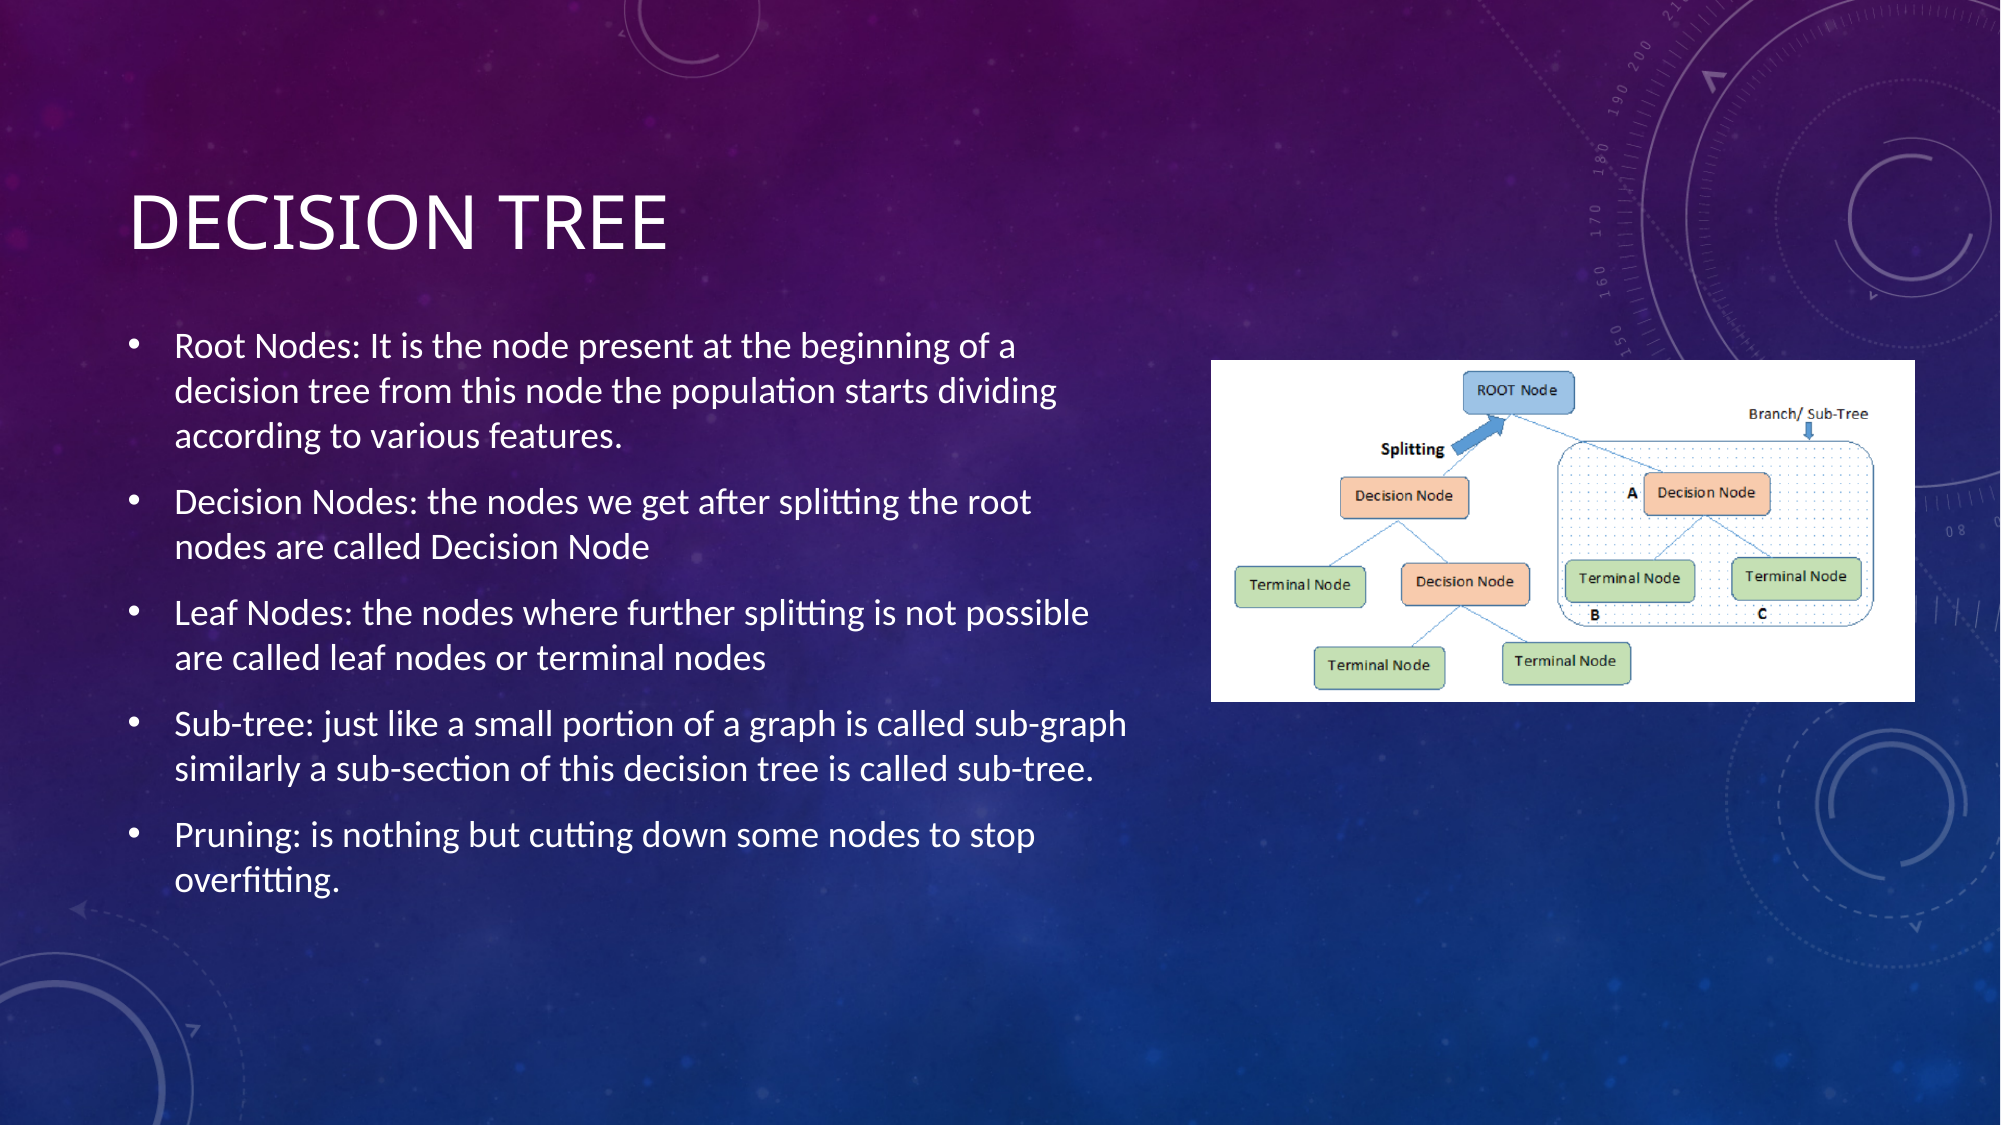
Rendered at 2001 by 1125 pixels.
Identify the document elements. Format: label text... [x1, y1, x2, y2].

list Root Nodes: It is the node present at the beginning of a decision tree from this node the population starts dividing according to various features. Decision Nodes: the nodes we get after splitting the root nodes are called Decision Node Leaf Nodes: the nodes where further splitting is not possible are called leaf nodes or terminal nodes Sub-tree: just like a small portion of a graph is called sub-graph similarly a sub-section of this decision tree is called sub-tree. Pruning: is nothing but cutting down some nodes to stop overfitting. [112, 313, 1147, 950]
title Decision tree [112, 99, 1775, 339]
picture [0, 0, 2001, 1125]
